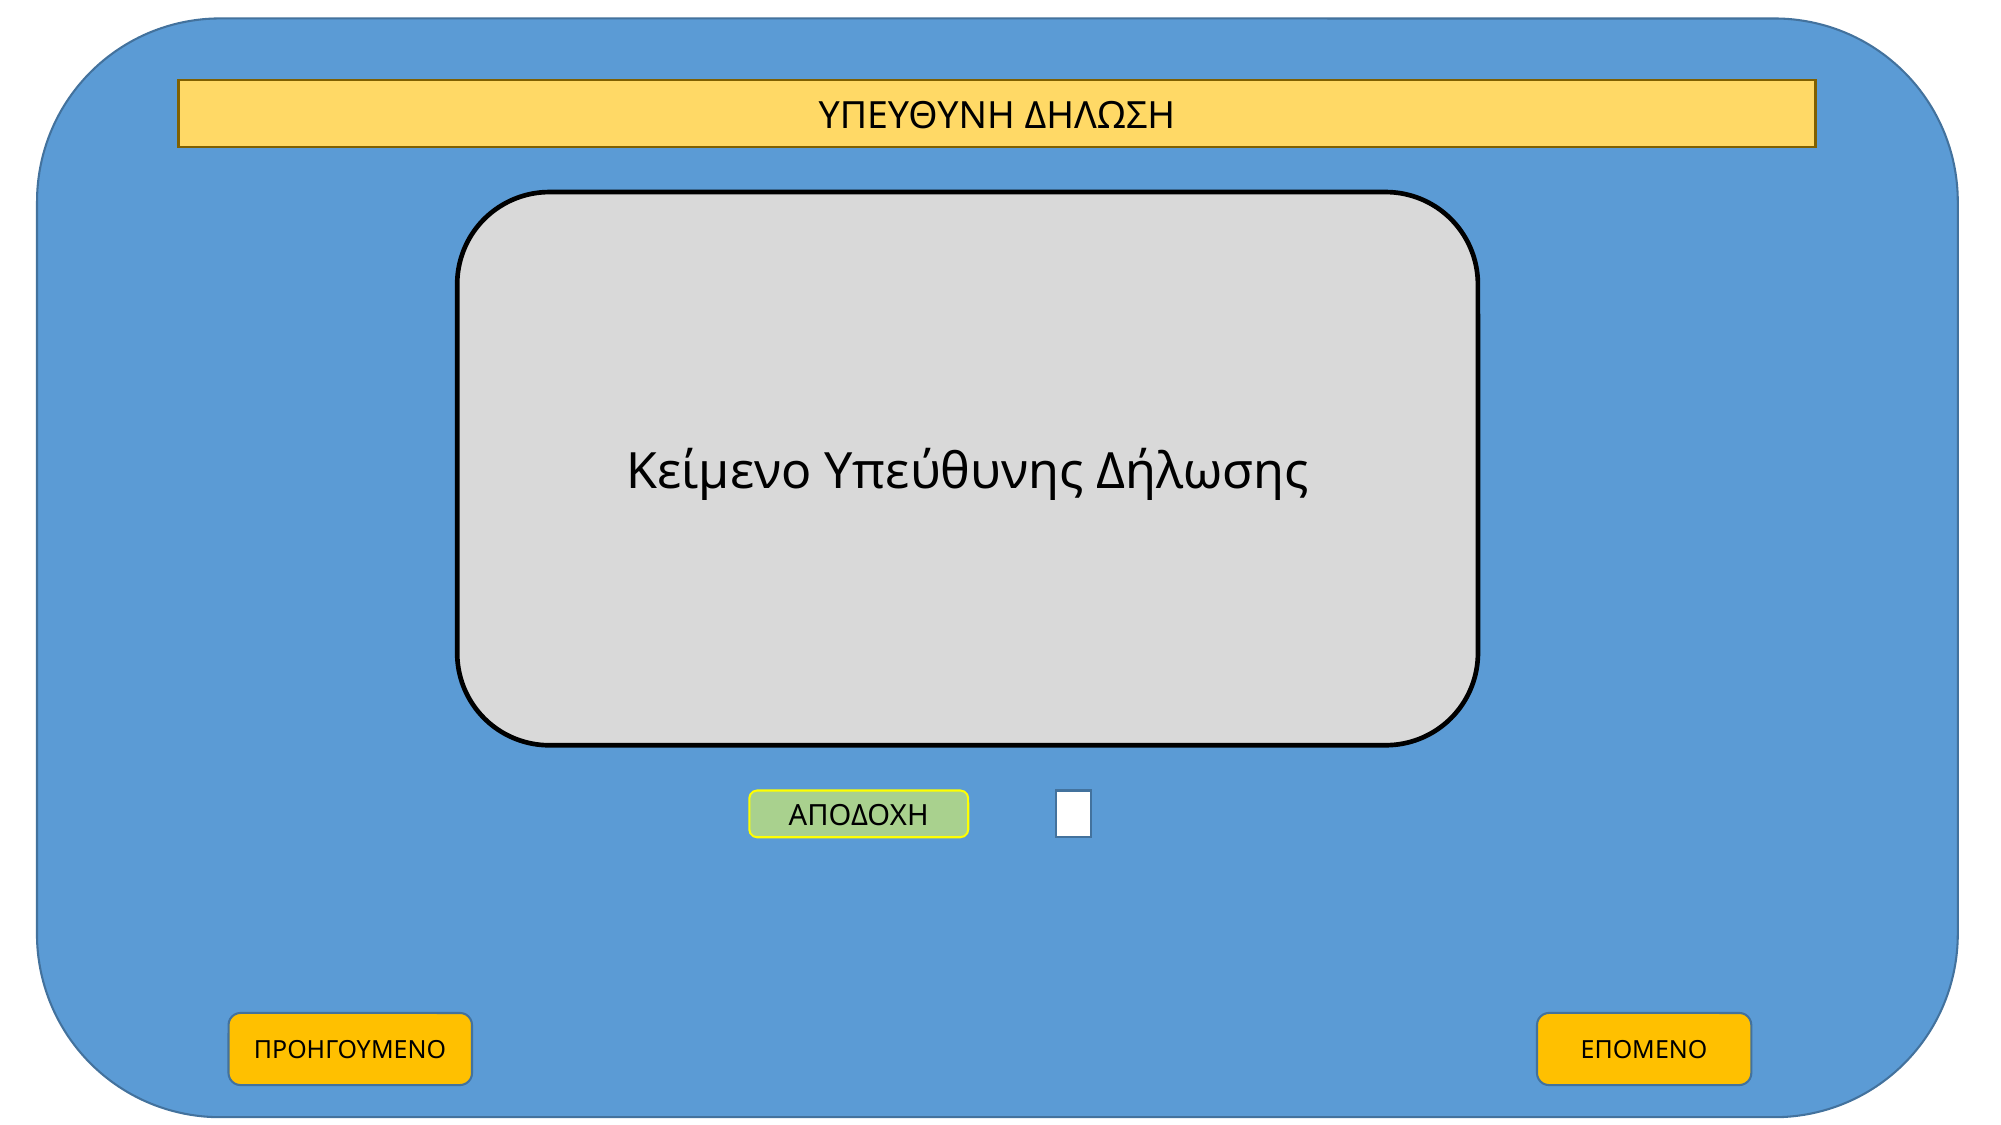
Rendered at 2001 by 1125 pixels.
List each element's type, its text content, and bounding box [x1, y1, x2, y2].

text_box ΕΠΟΜΕΝΟ [1535, 1011, 1753, 1087]
text_box [1055, 789, 1092, 838]
text_box Κείμενο Υπεύθυνης Δήλωσης [456, 191, 1480, 747]
text_box ΠΡΟΗΓΟΥΜΕΝΟ [227, 1011, 474, 1087]
text_box ΥΠΕΥΘΥΝΗ ΔΗΛΩΣΗ [177, 79, 1817, 148]
text_box [35, 17, 1959, 1119]
text_box ΑΠΟΔΟΧΗ [748, 789, 970, 839]
